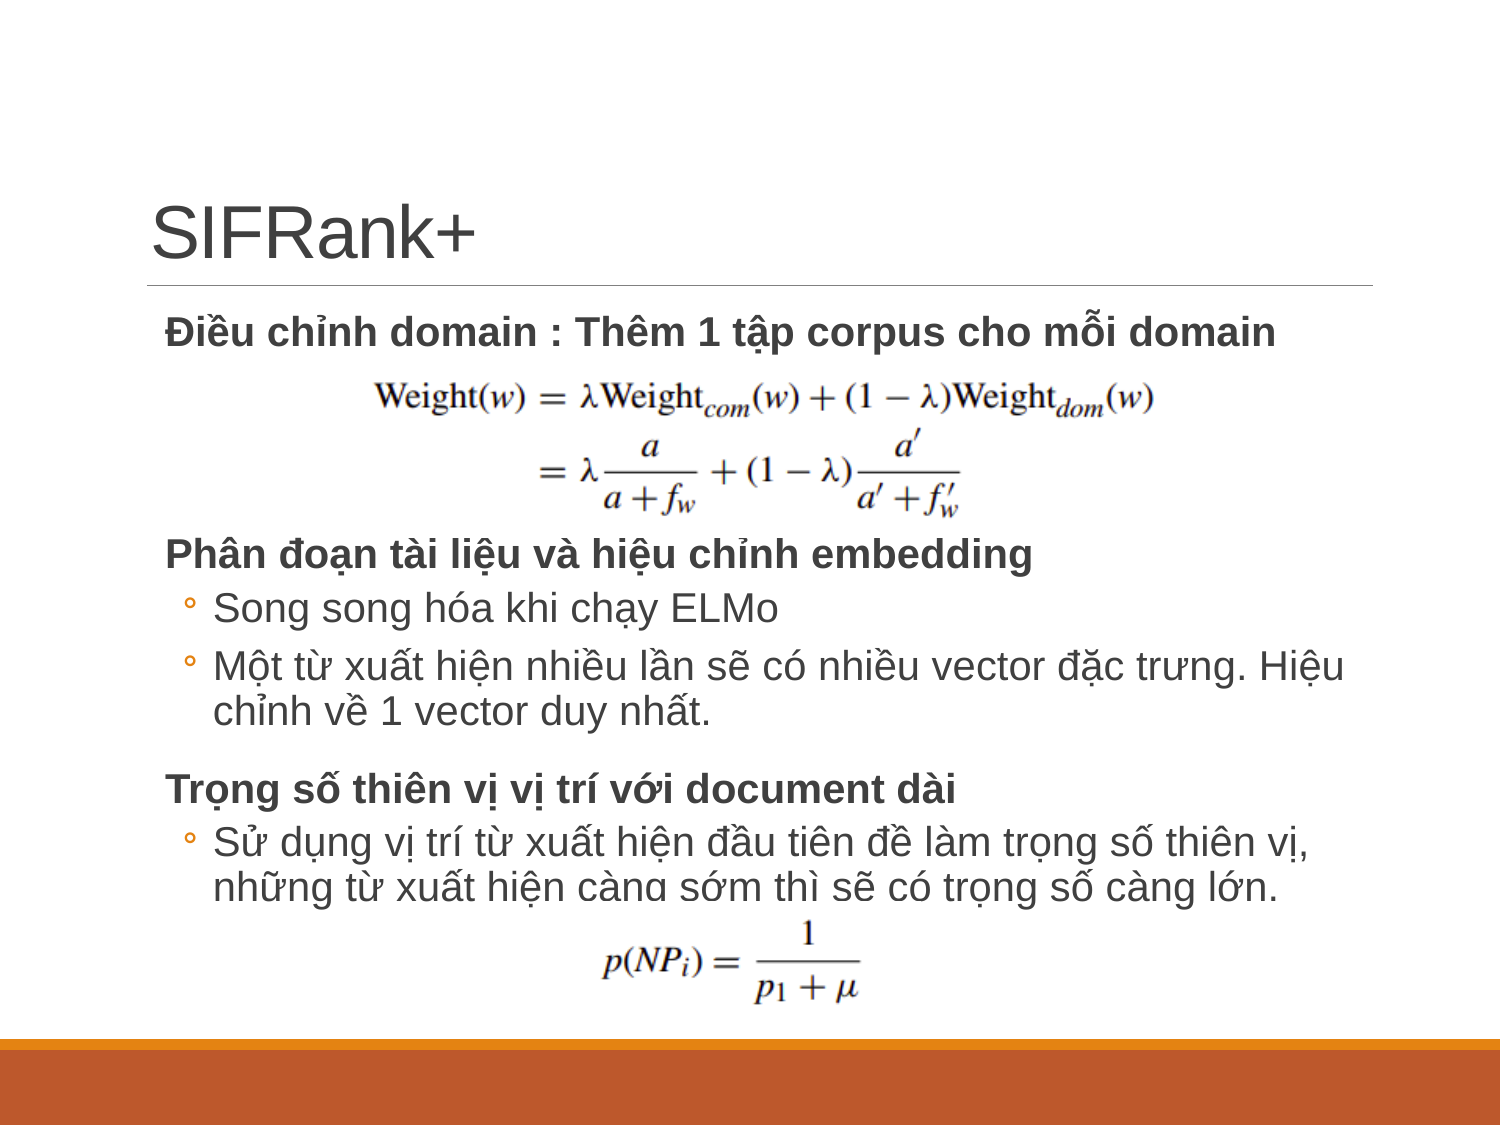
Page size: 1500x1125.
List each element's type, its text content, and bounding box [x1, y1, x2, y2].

picture [350, 356, 1157, 539]
list Điều chỉnh domain : Thêm 1 tập corpus cho mỗi domain Phân đoạn tài liệu và hiệu chỉnh embedding Song song hóa khi chạy ELMo Một từ xuất hiện nhiều lần sẽ có nhiều vector đặc trưng. Hiệu chỉnh về 1 vector duy nhất. Trọng số thiên vị vị trí với document dài Sử dụng vị trí từ xuất hiện đầu tiên đề làm trọng số thiên vị, những từ xuất hiện càng sớm thì sẽ có trọng số càng lớn. [135, 302, 1373, 1025]
picture [579, 900, 921, 1025]
title SIFRank+ [135, 43, 1373, 282]
